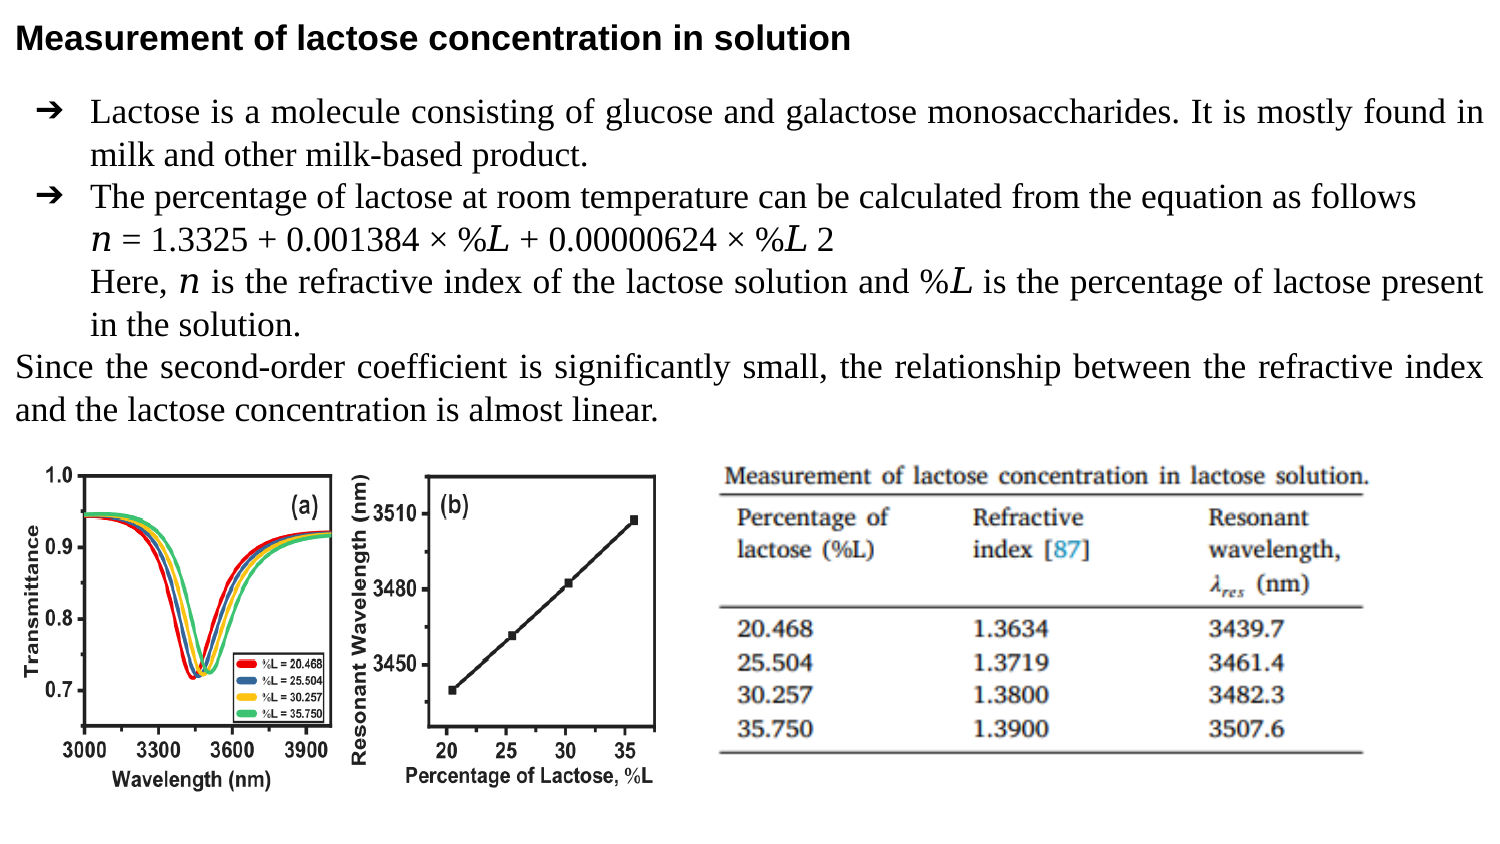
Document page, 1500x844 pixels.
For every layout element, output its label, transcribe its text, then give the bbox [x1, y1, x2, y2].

picture [0, 448, 1500, 802]
text_box Lactose is a molecule consisting of glucose and galactose monosaccharides. It is mostly found in milk and other milk-based product. The percentage of lactose at room temperature can be calculated from the equation as follows 𝑛 = 1.3325 + 0.001384 × %𝐿 + 0.00000624 × %𝐿 2 Here, 𝑛 is the refractive index of the lactose solution and %𝐿 is the percentage of lactose present in the solution. Since the second-order coefficient is significantly small, the relationship between the refractive index and the lactose concentration is almost linear. [0, 73, 1500, 444]
text_box Measurement of lactose concentration in solution [0, 0, 915, 73]
